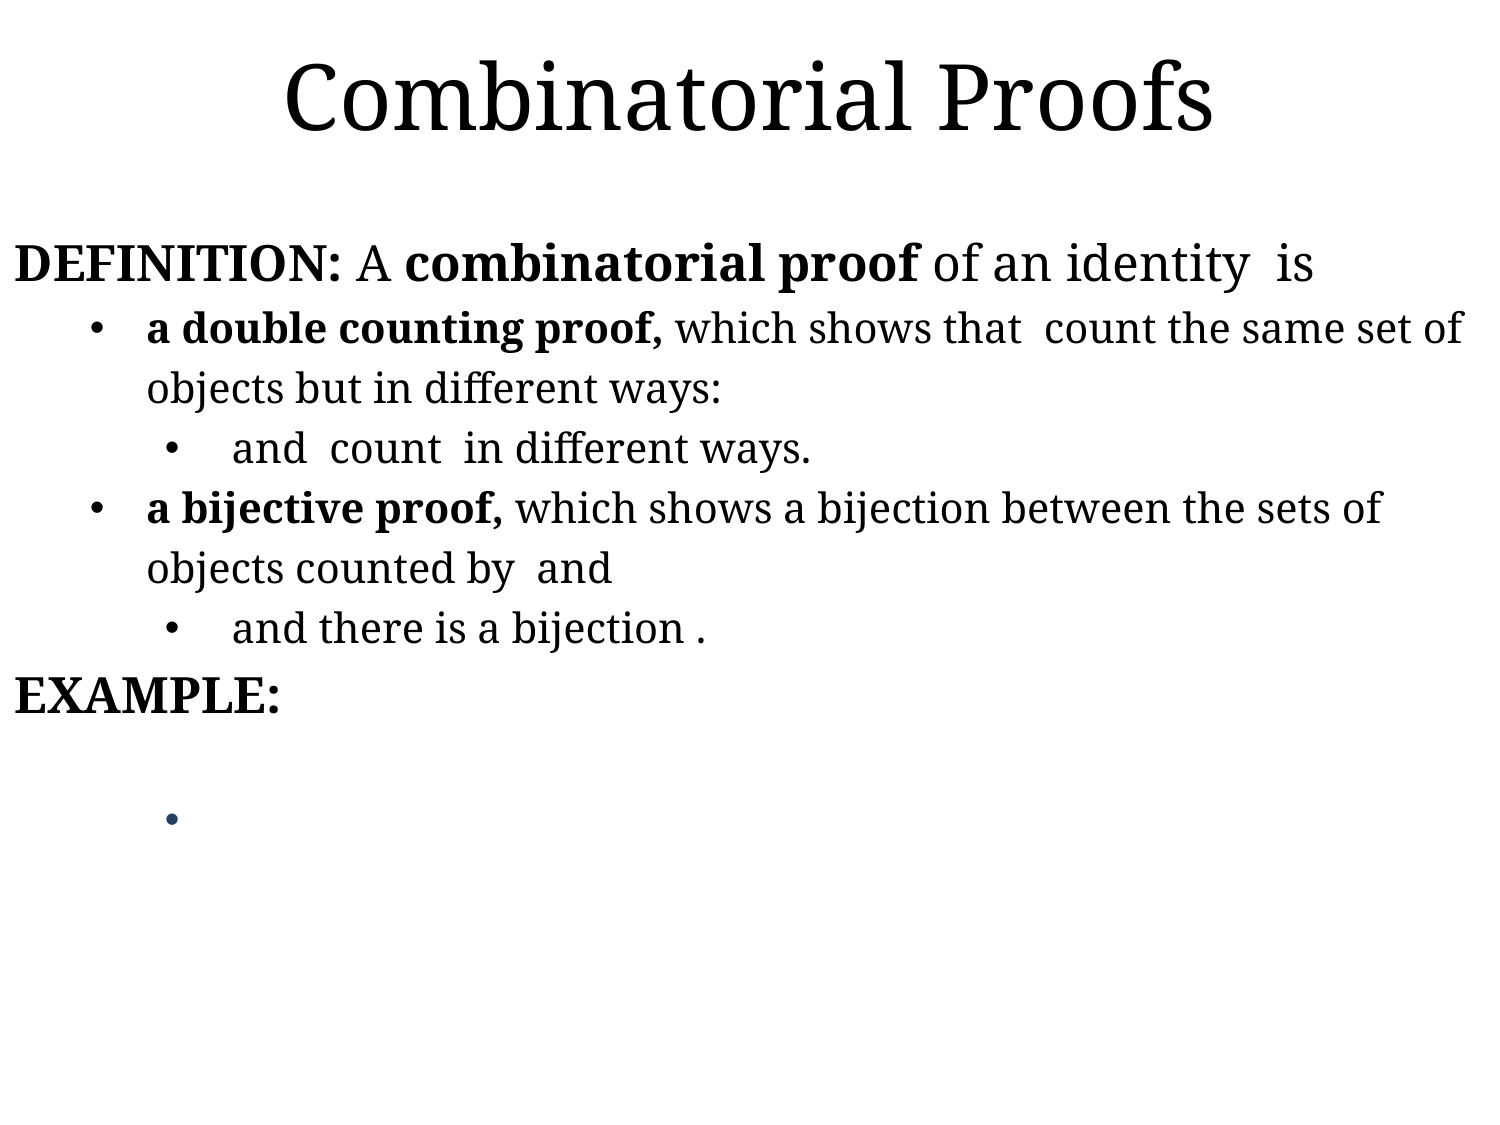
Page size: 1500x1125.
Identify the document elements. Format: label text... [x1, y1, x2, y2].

title Combinatorial Proofs [0, 0, 1500, 188]
